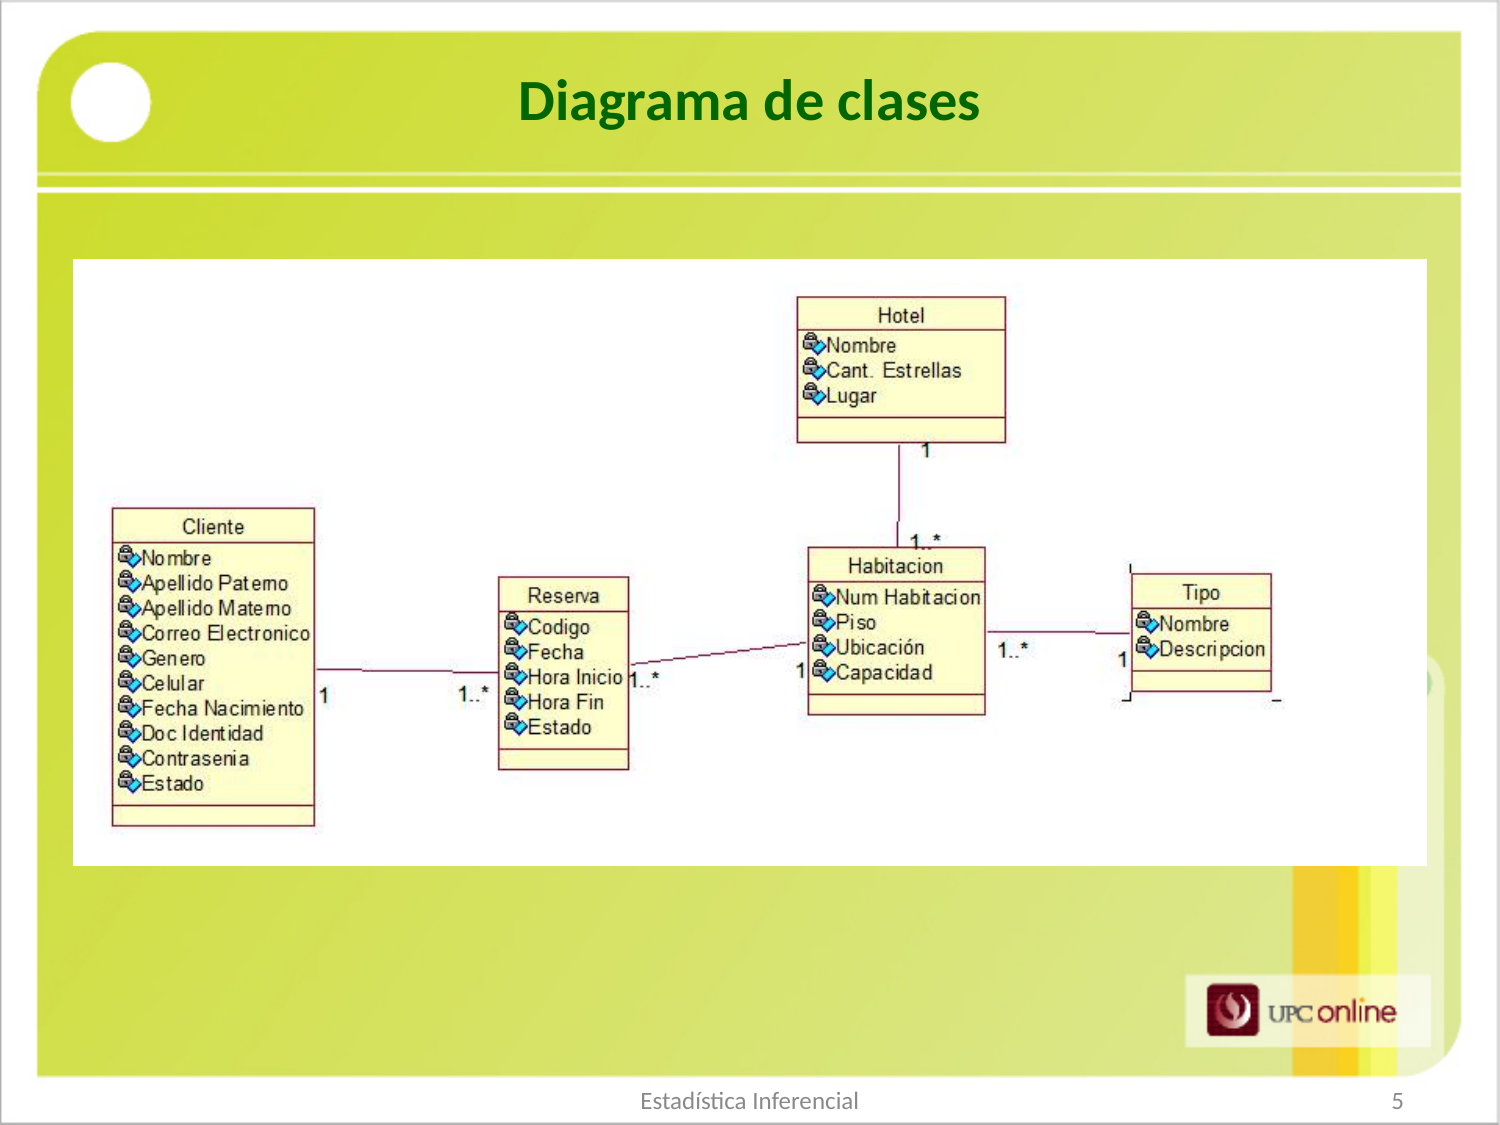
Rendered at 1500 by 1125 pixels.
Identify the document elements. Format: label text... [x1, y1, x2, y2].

picture [0, 0, 1500, 1125]
slide_number 5 [1069, 1069, 1419, 1125]
footer Estadística Inferencial [512, 1069, 988, 1125]
text_box Diagrama de clases [153, 54, 1347, 166]
